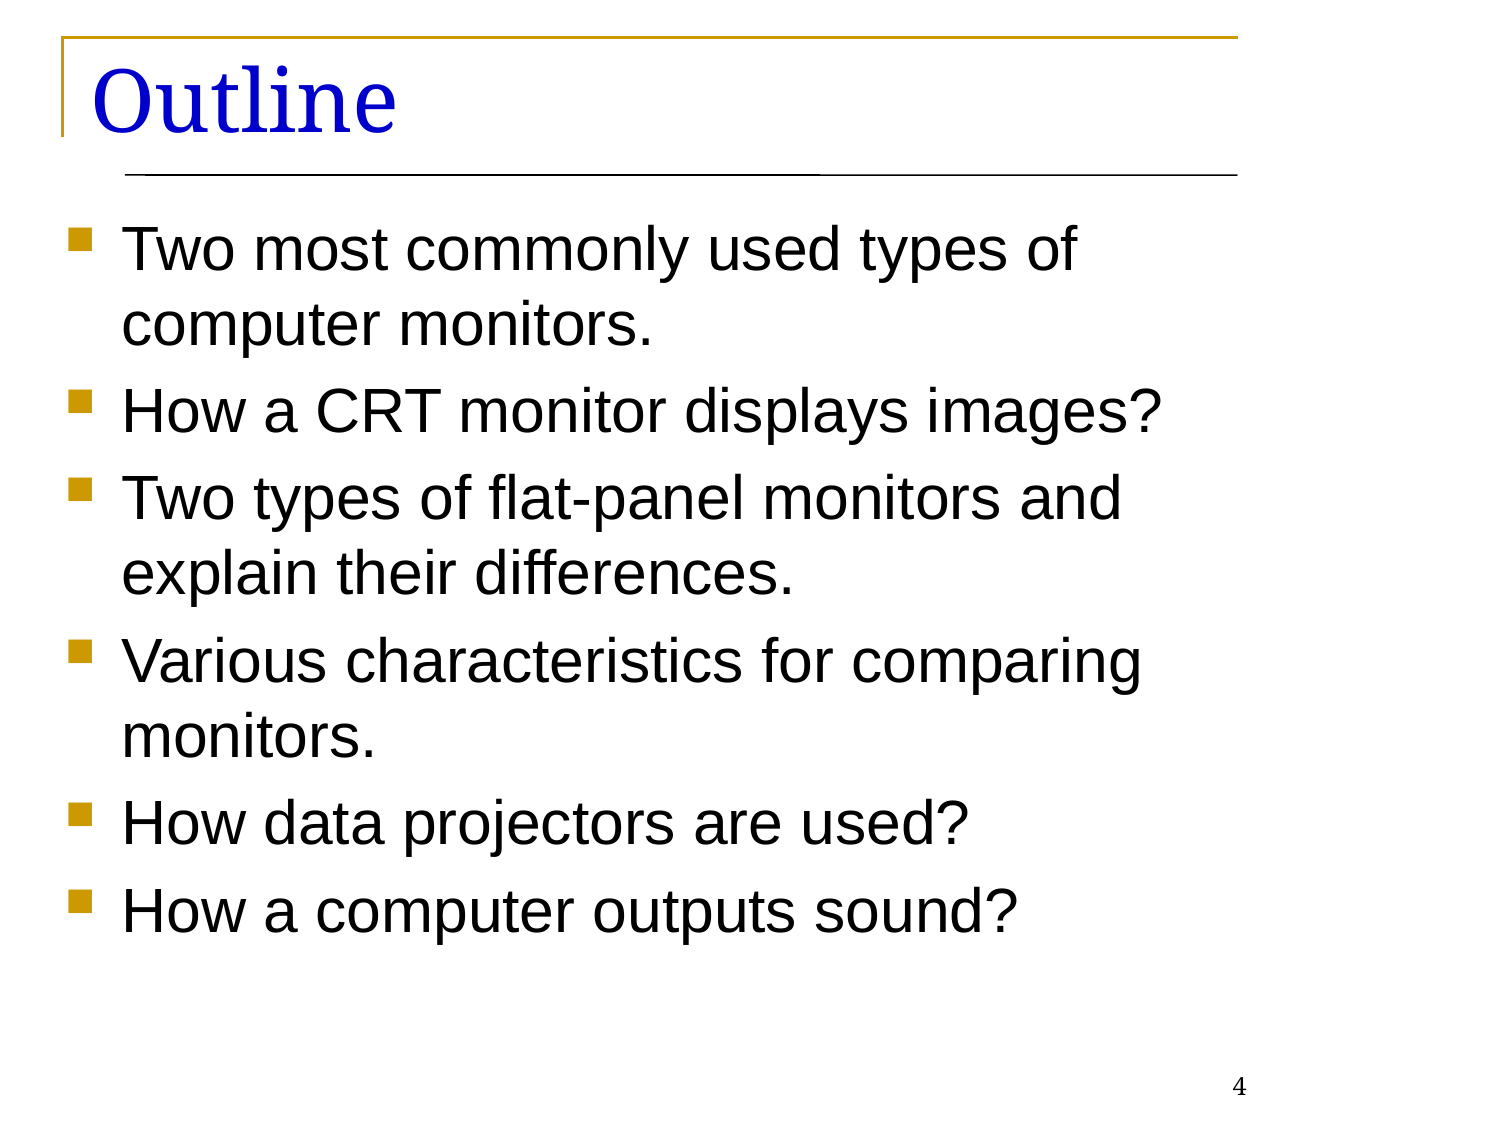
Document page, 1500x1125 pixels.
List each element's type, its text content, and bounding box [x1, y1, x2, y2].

slide_number 4 [912, 1050, 1262, 1113]
title Outline [74, 37, 1251, 188]
list Two most commonly used types of computer monitors. How a CRT monitor displays images? Two types of flat-panel monitors and explain their differences. Various characteristics for comparing monitors. How data projectors are used? How a computer outputs sound? [49, 199, 1251, 1051]
